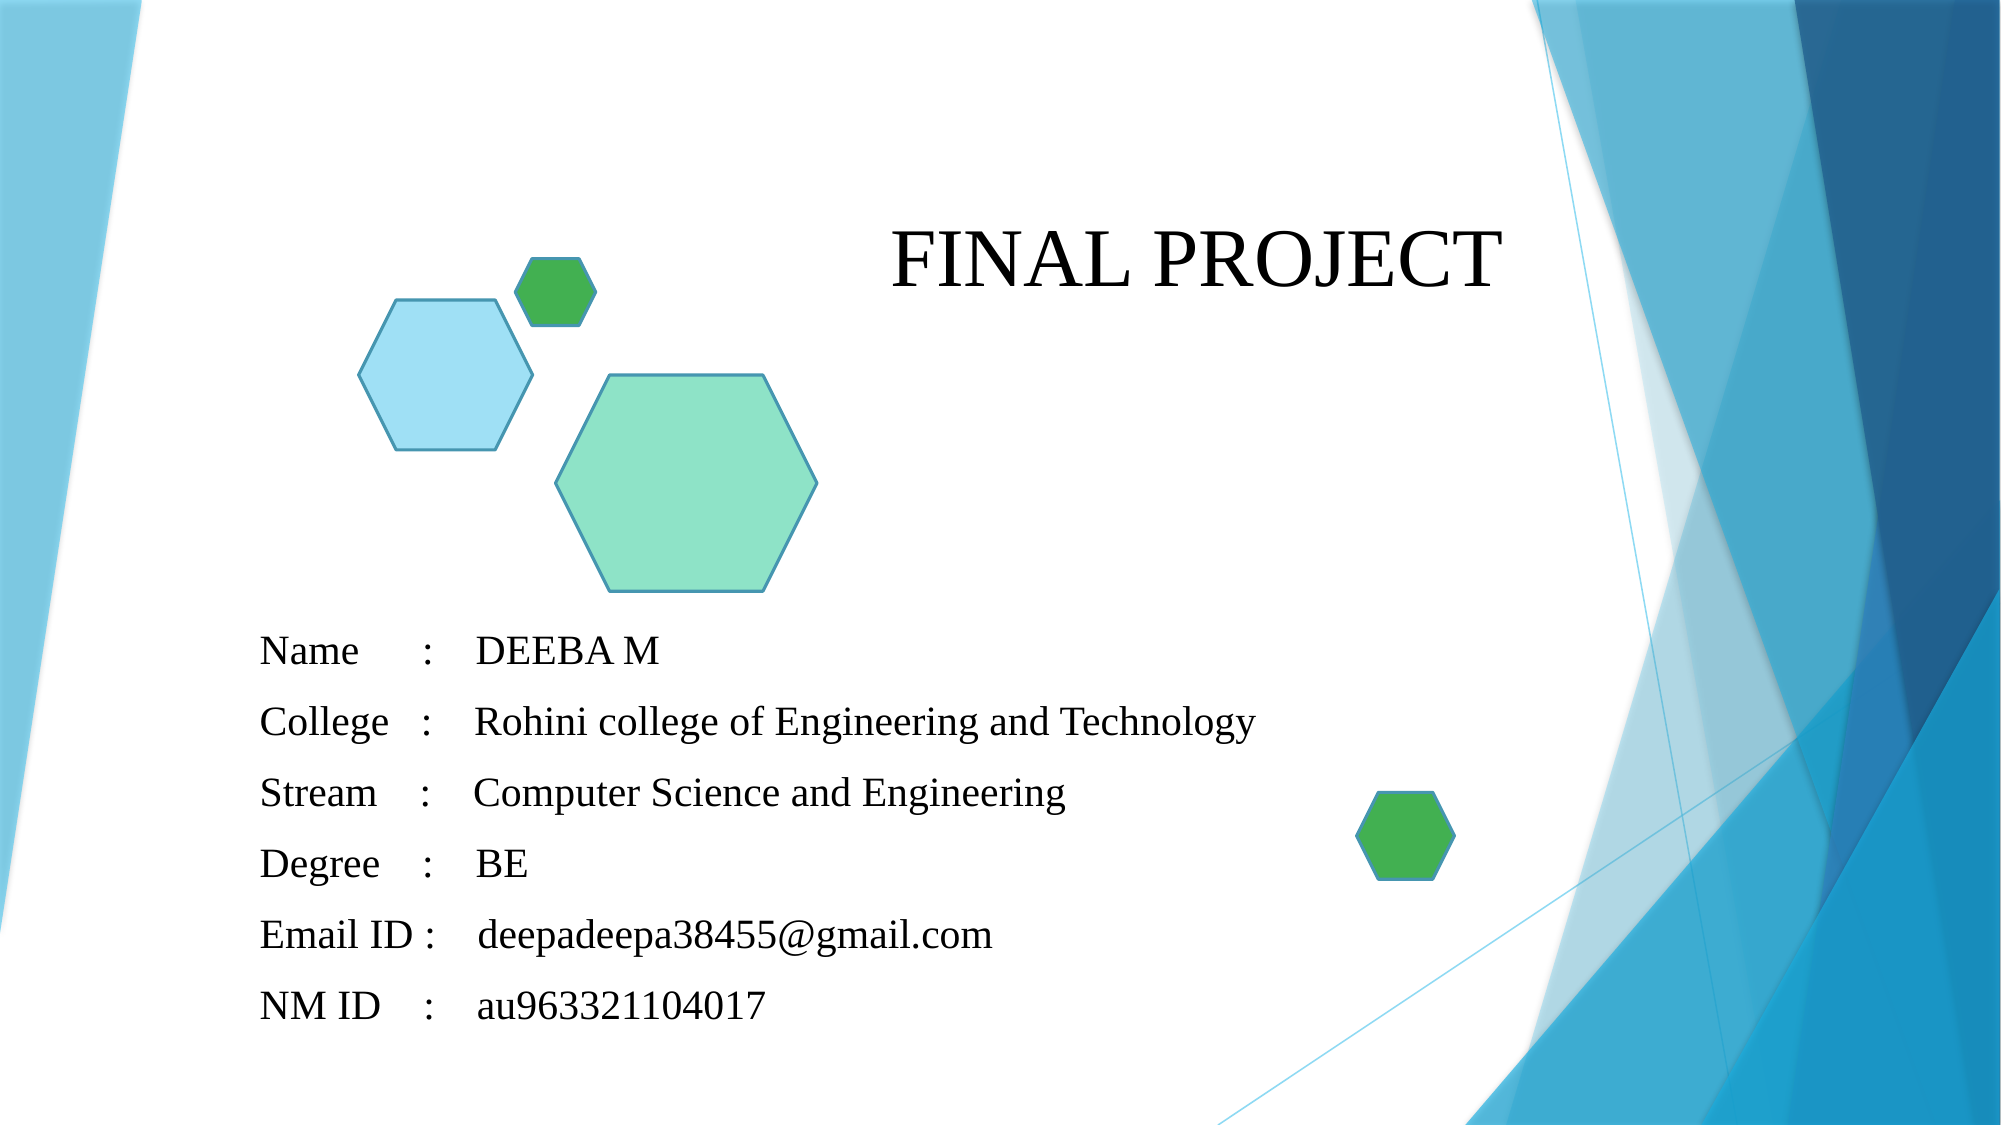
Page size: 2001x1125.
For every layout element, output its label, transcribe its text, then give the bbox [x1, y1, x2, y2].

text_box [513, 257, 598, 328]
text_box [554, 373, 819, 593]
subtitle Name : DEEBA M College : Rohini college of Engineering and Technology Stream : Computer Science and Engineering Degree : BE Email ID : deepadeepa38455@gmail.com NM ID : au963321104017 [244, 615, 1519, 1057]
text_box [357, 298, 535, 452]
title FINAL PROJECT [244, 160, 1519, 311]
text_box [1355, 790, 1456, 881]
